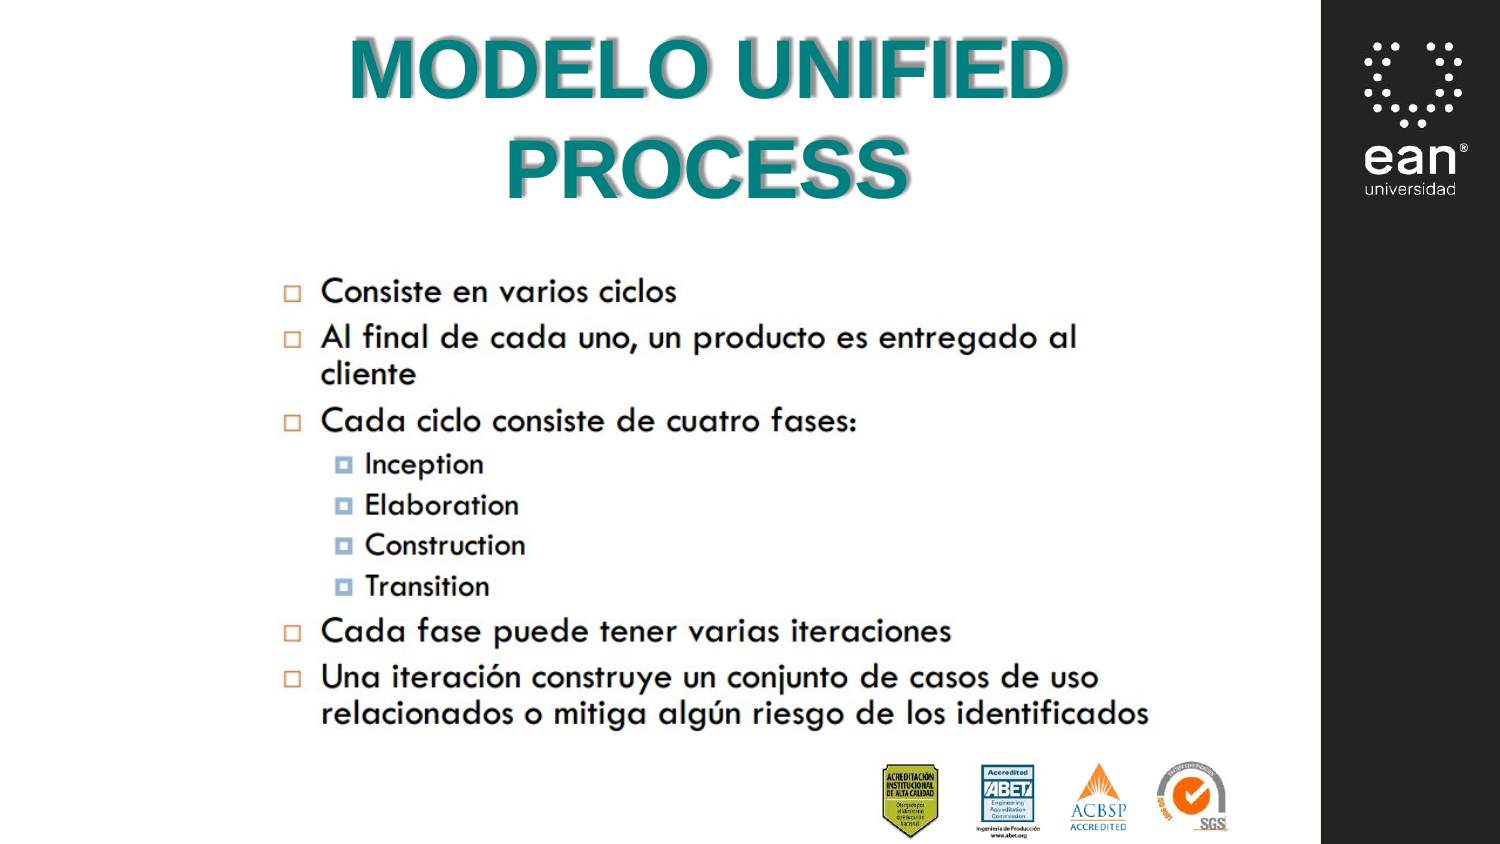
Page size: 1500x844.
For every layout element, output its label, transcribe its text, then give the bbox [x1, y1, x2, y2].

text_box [240, 261, 1229, 841]
picture [1320, 0, 1500, 844]
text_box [352, 32, 1071, 260]
title MODELO UNIFIED PROCESS [245, 12, 1255, 215]
